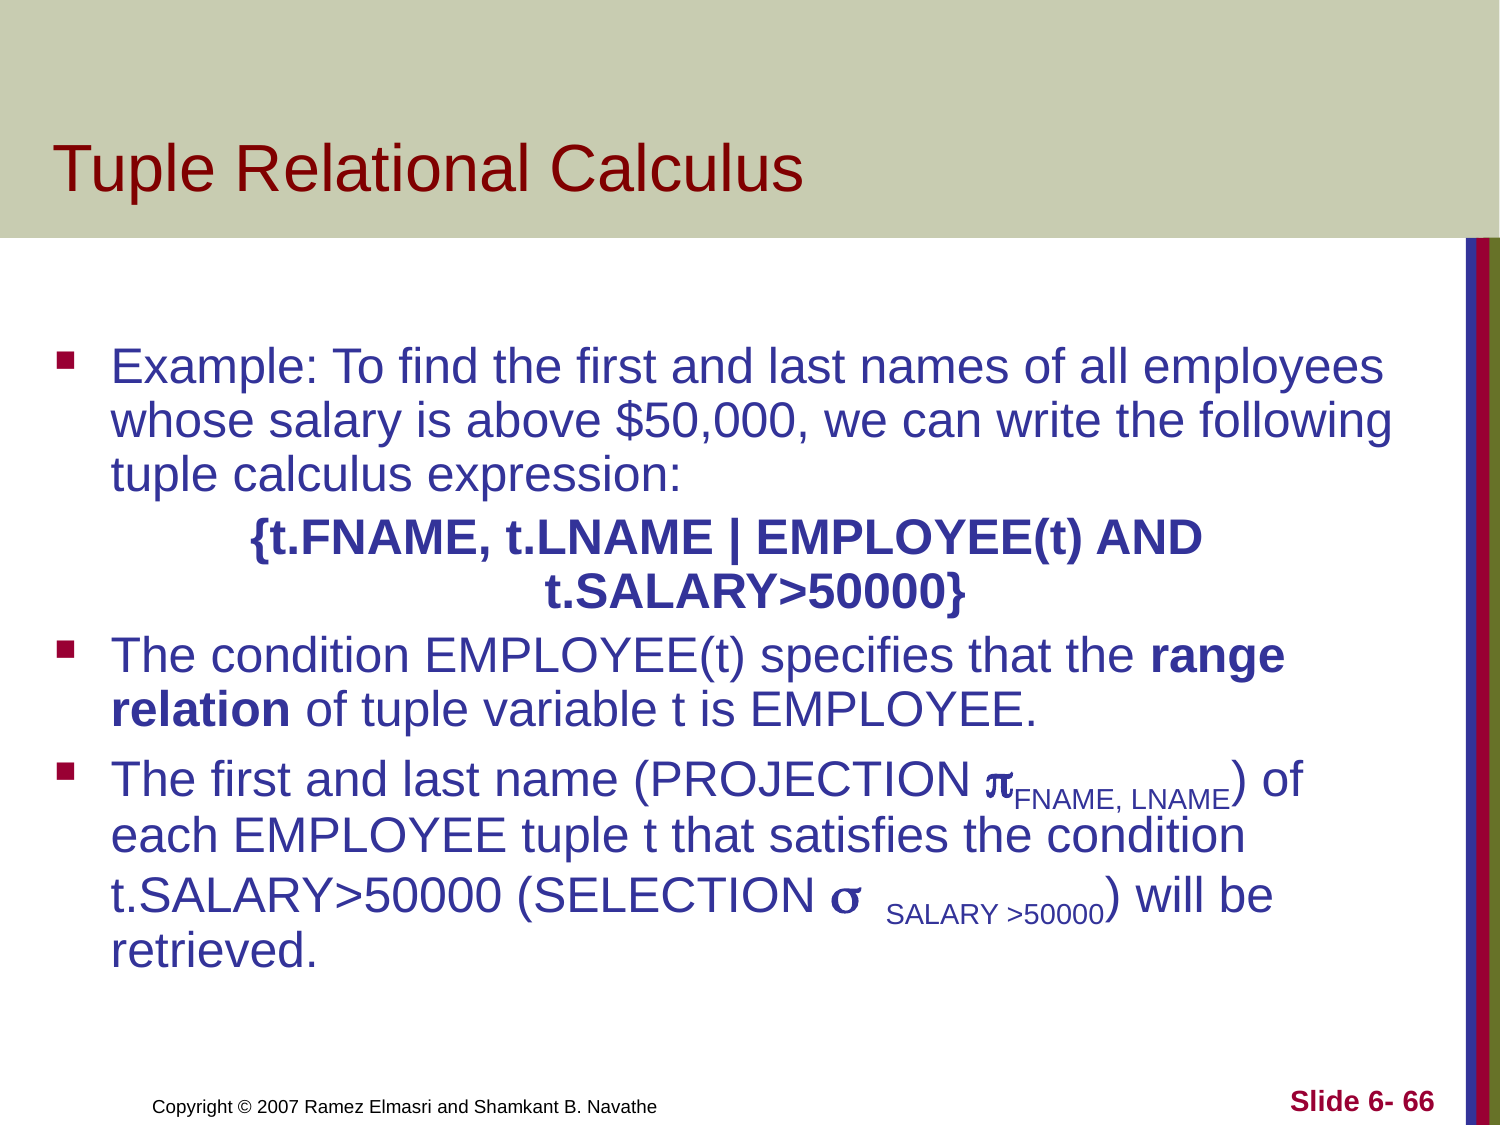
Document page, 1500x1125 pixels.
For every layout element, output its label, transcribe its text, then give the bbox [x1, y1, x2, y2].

title Tuple Relational Calculus [37, 49, 1317, 213]
list Example: To find the first and last names of all employees whose salary is above $50,000, we can write the following tuple calculus expression: {t.FNAME, t.LNAME | EMPLOYEE(t) AND t.SALARY>50000} The condition EMPLOYEE(t) specifies that the range relation of tuple variable t is EMPLOYEE. The first and last name (PROJECTION FNAME, LNAME) of each EMPLOYEE tuple t that satisfies the condition t.SALARY>50000 (SELECTION  SALARY >50000) will be retrieved. [39, 262, 1401, 1013]
slide_number Slide 6- 66 [1137, 1049, 1451, 1125]
